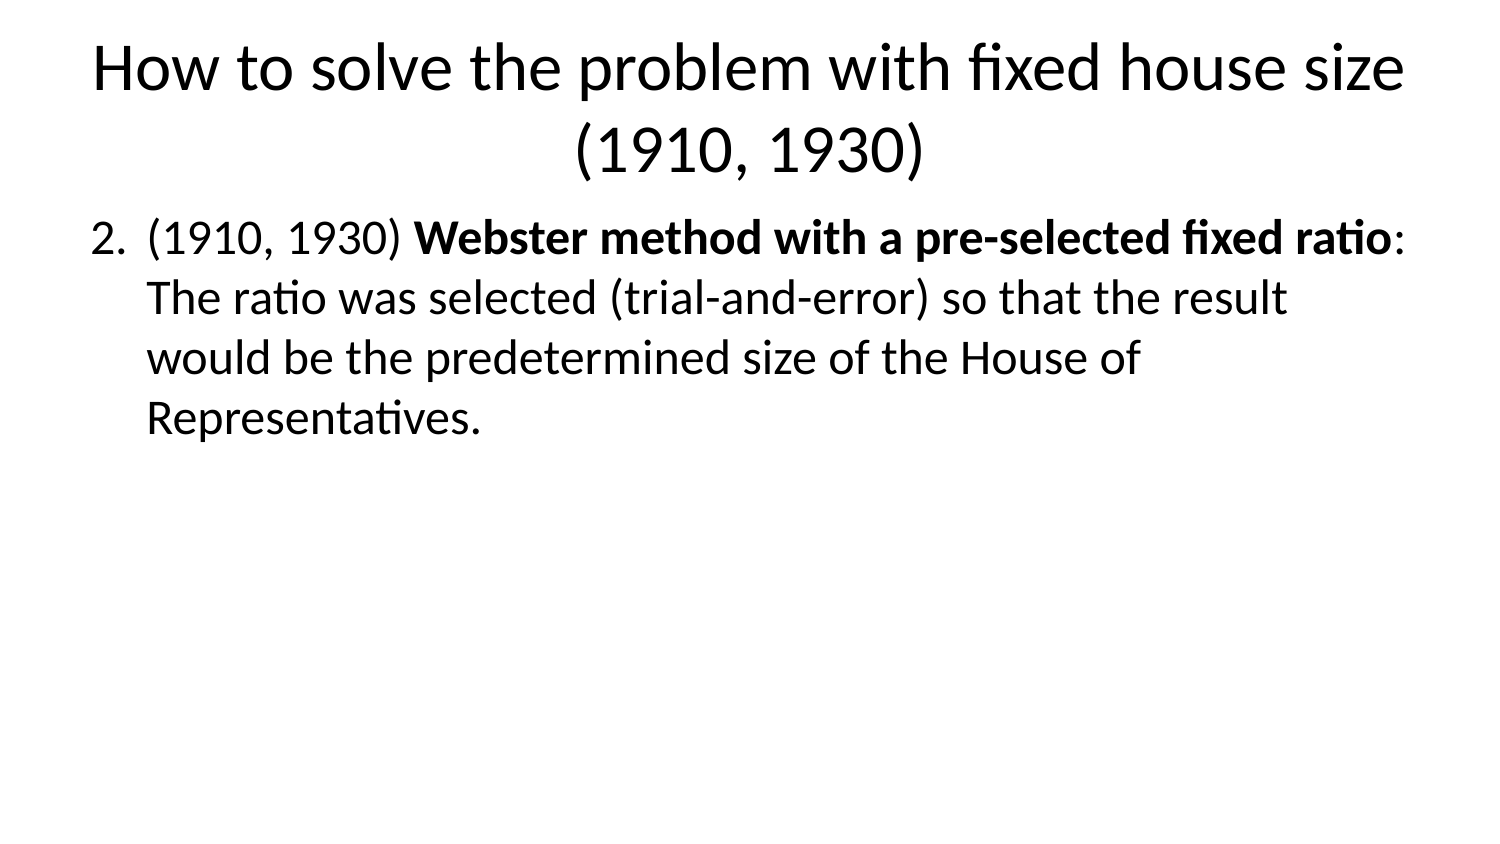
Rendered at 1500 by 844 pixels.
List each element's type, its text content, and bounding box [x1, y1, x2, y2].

list (1910, 1930) Webster method with a pre-selected fixed ratio: The ratio was selected (trial-and-error) so that the result would be the predetermined size of the House of Representatives. [75, 196, 1425, 754]
title How to solve the problem with fixed house size (1910, 1930) [75, 33, 1425, 175]
